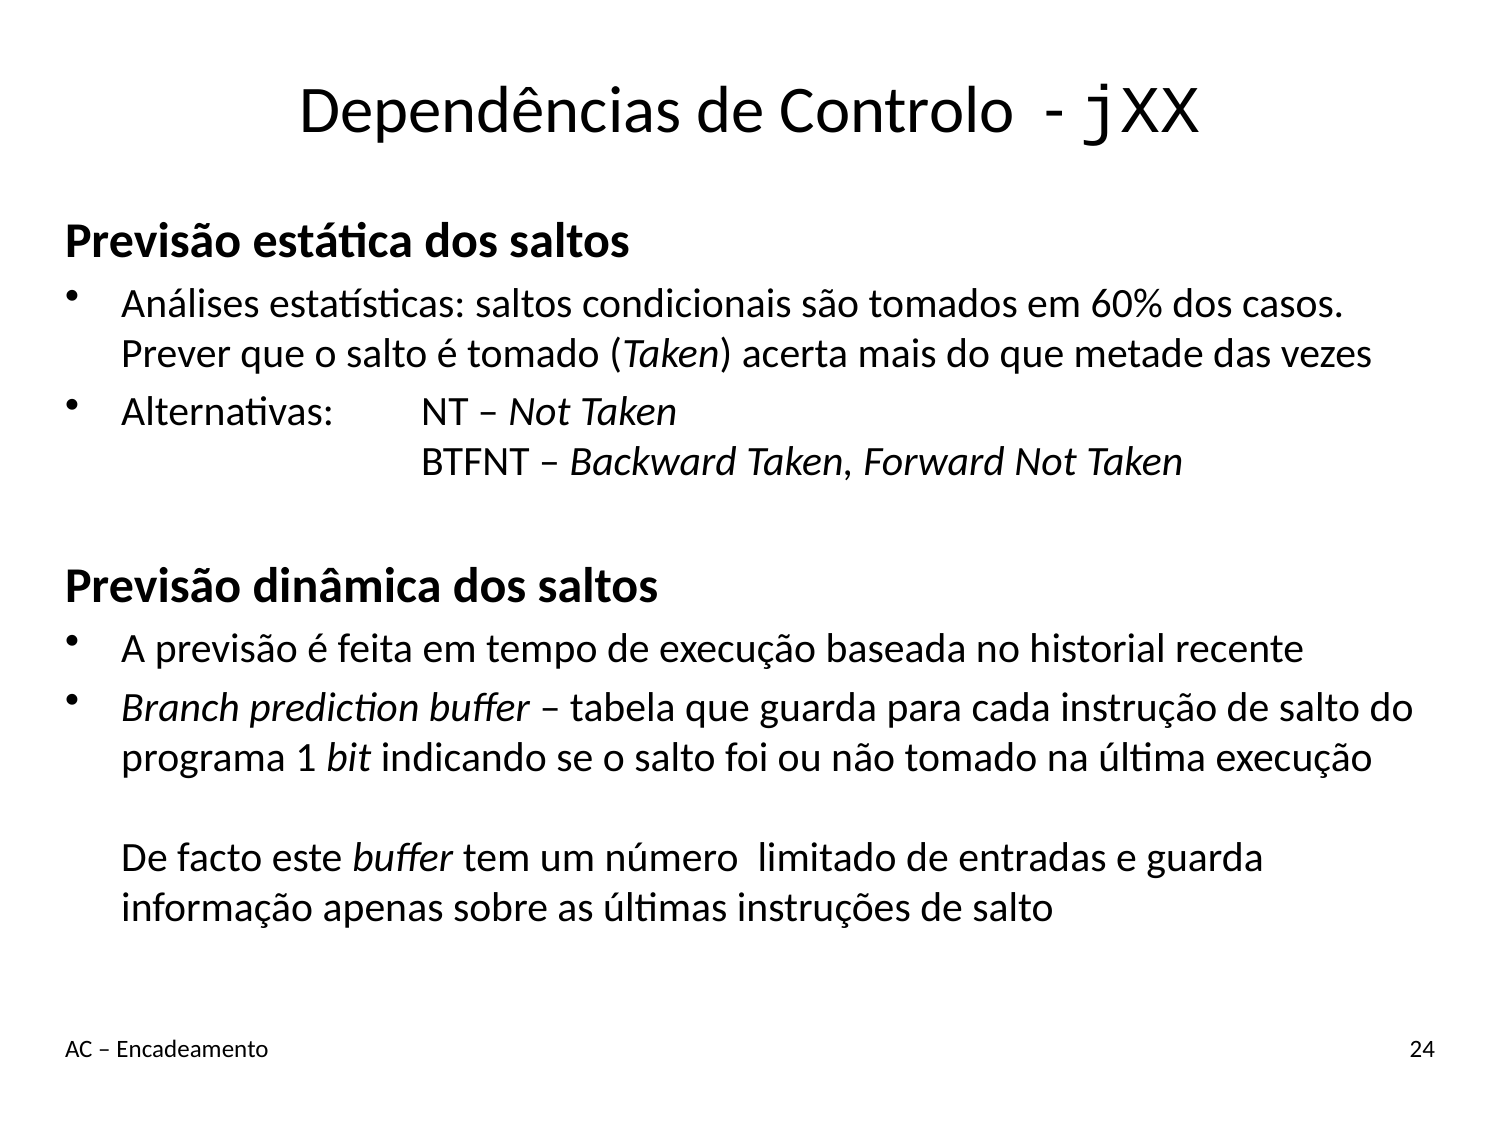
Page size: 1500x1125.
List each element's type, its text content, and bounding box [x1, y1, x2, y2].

title Dependências de Controlo - jXX [50, 37, 1450, 175]
list Previsão estática dos saltos Análises estatísticas: saltos condicionais são tomados em 60% dos casos. Prever que o salto é tomado (Taken) acerta mais do que metade das vezes Alternativas: NT – Not Taken BTFNT – Backward Taken, Forward Not Taken Previsão dinâmica dos saltos A previsão é feita em tempo de execução baseada no historial recente Branch prediction buffer – tabela que guarda para cada instrução de salto do programa 1 bit indicando se o salto foi ou não tomado na última execução De facto este buffer tem um número limitado de entradas e guarda informação apenas sobre as últimas instruções de salto [50, 200, 1450, 1000]
slide_number AC – Encadeamento [49, 1024, 1101, 1101]
slide_number 24 [1249, 1024, 1451, 1101]
